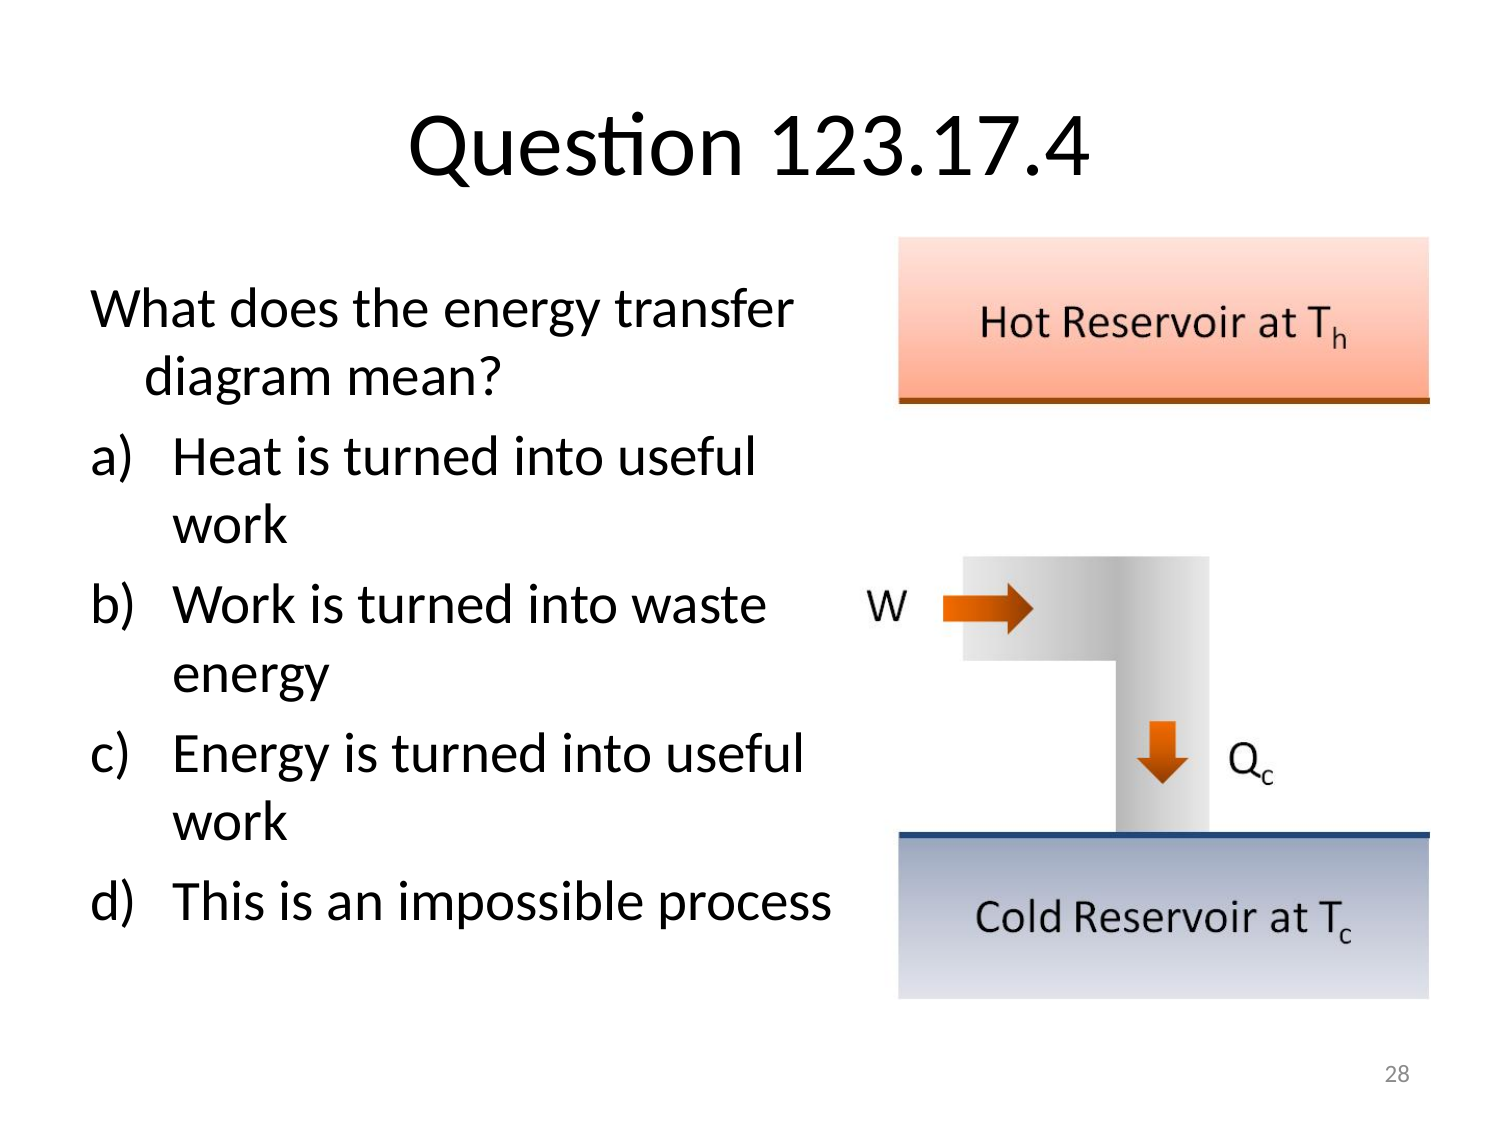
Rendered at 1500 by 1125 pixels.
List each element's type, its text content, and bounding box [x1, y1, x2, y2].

picture [831, 233, 1432, 1000]
title Question 123.17.4 [75, 45, 1425, 233]
slide_number 28 [1074, 1042, 1425, 1103]
list What does the energy transfer diagram mean? Heat is turned into useful work Work is turned into waste energy Energy is turned into useful work This is an impossible process [75, 262, 829, 1005]
